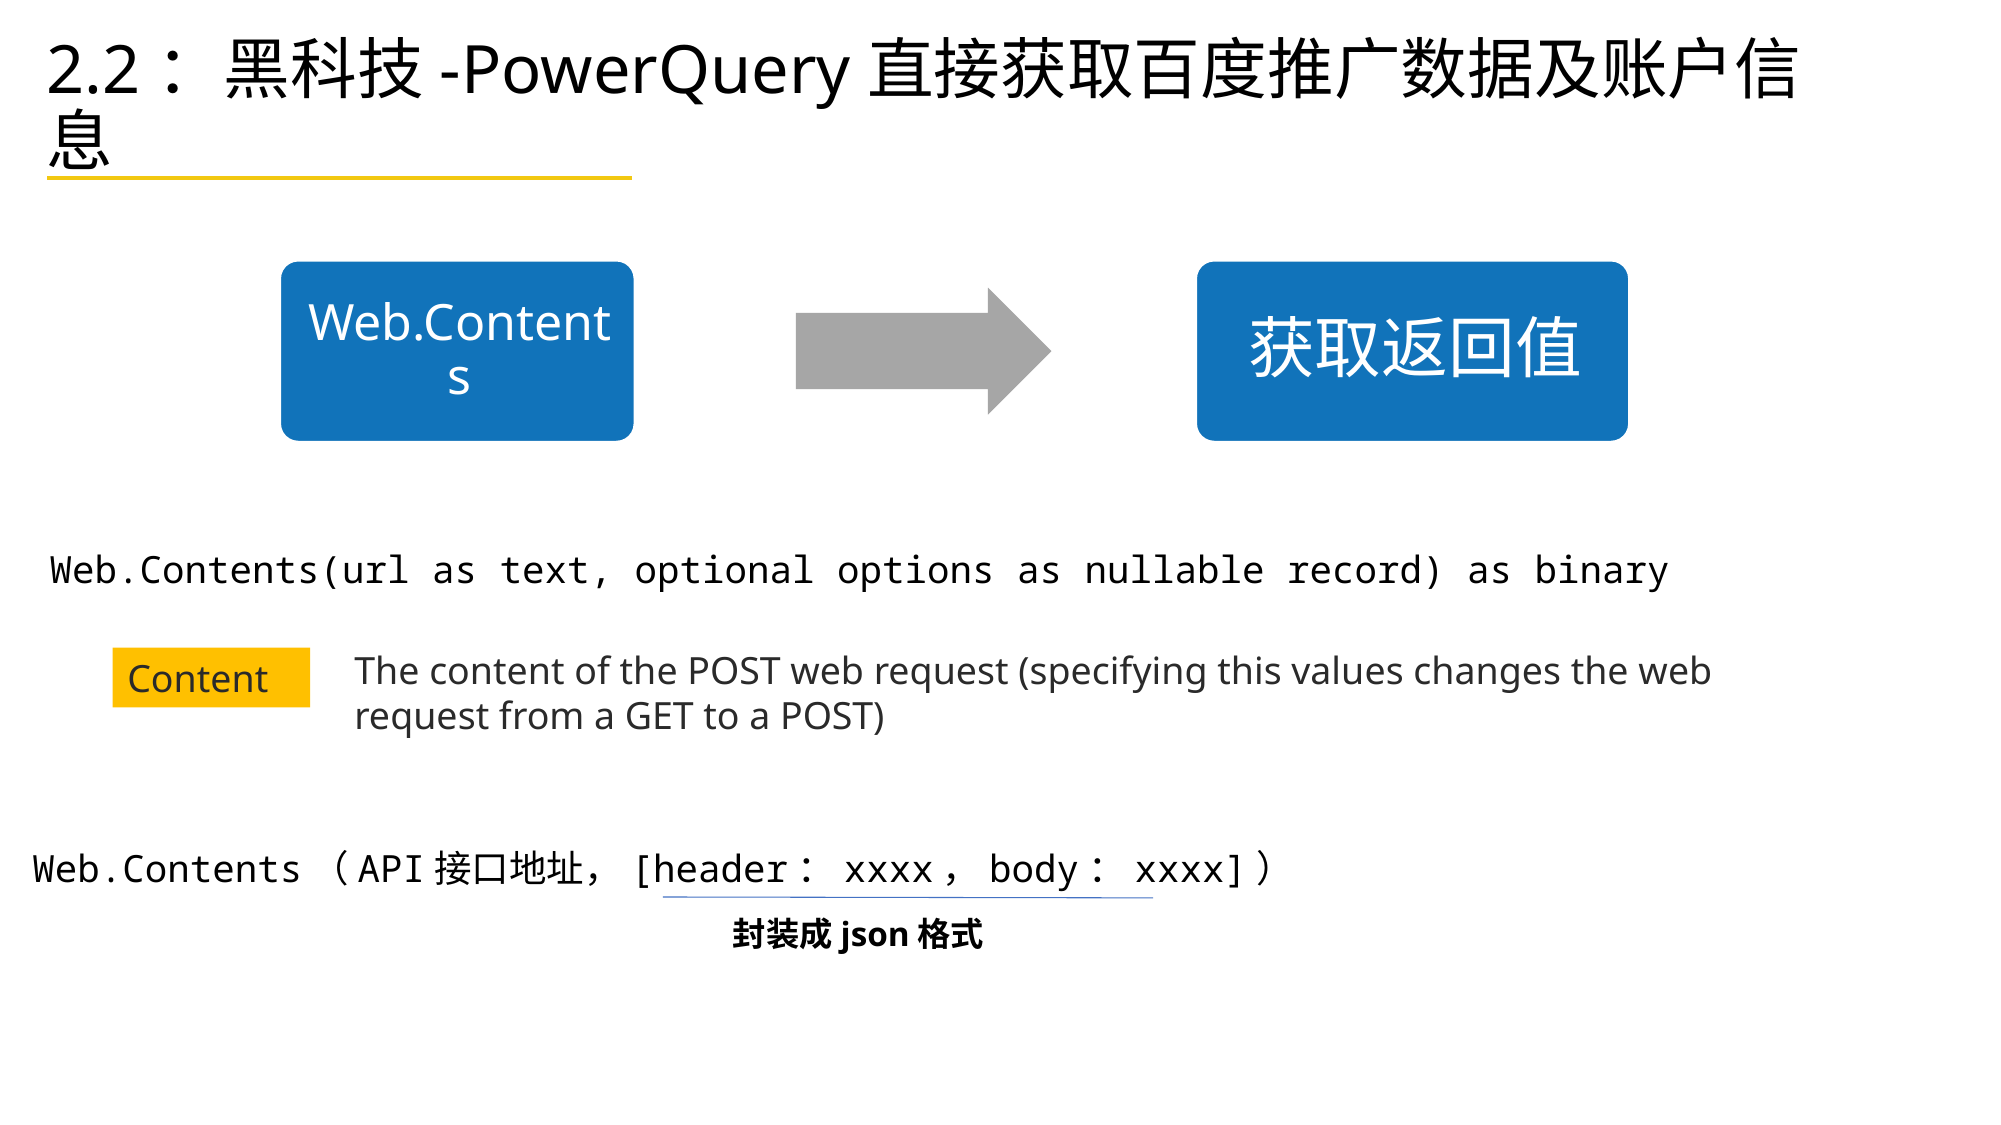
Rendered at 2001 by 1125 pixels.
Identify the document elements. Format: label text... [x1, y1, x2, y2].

text_box Web.Contents(url as text, optional options as nullable record) as binary [49, 545, 1693, 591]
text_box The content of the POST web request (specifying this values changes the web request from a GET to a POST) [339, 639, 1806, 745]
text_box Content [112, 647, 311, 708]
text_box 封装成json格式 [718, 905, 999, 961]
title 2.2：黑科技-PowerQuery直接获取百度推广数据及账户信息 [31, 15, 1858, 201]
text_box Web.Contents（API接口地址，[header：xxxx，body：xxxx]） [17, 837, 1309, 897]
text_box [279, 260, 1630, 442]
